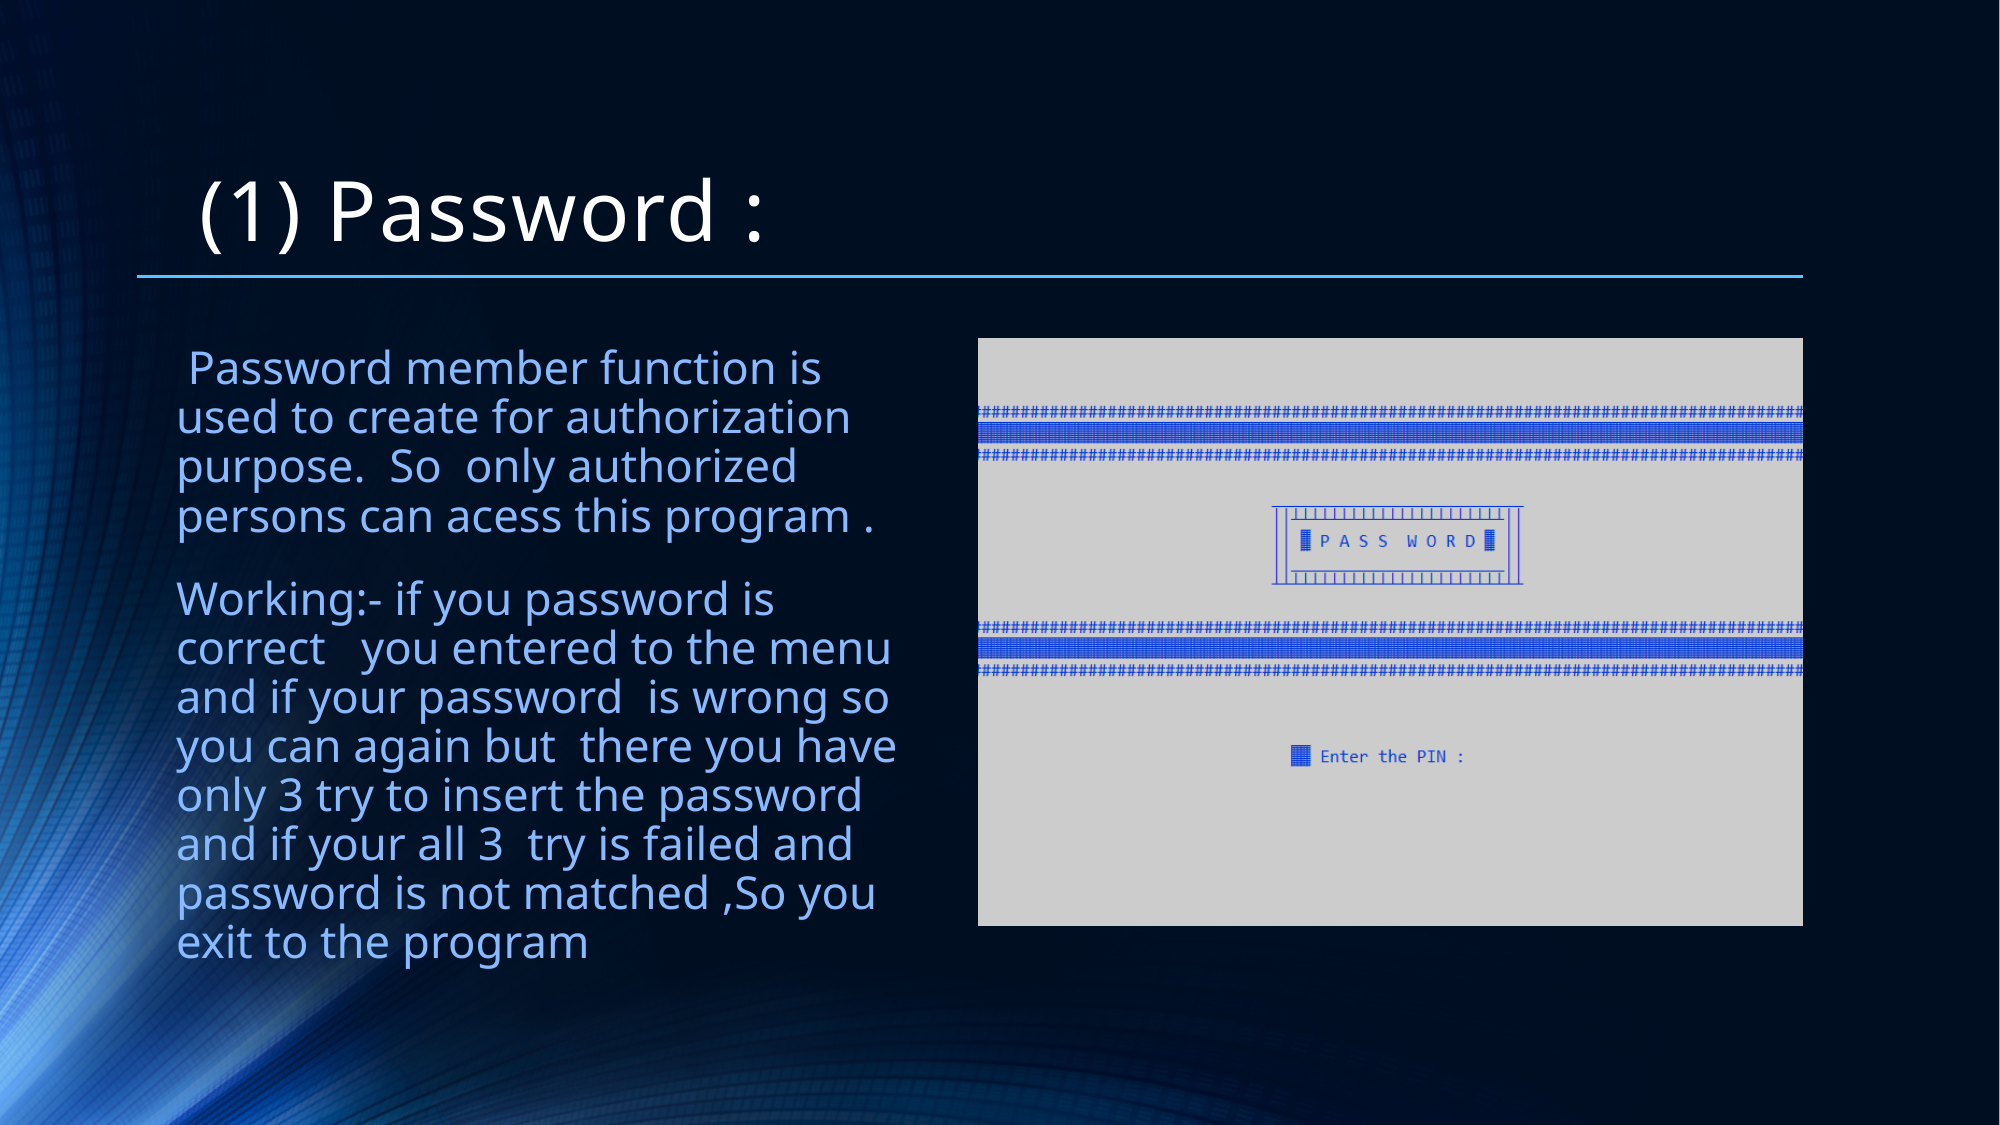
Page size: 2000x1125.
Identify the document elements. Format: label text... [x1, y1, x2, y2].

picture [0, 0, 2000, 1125]
list Password member function is used to create for authorization purpose. So only authorized persons can acess this program . Working:- if you password is correct you entered to the menu and if your password is wrong so you can again but there you have only 3 try to insert the password and if your all 3 try is failed and password is not matched ,So you exit to the program [161, 338, 953, 988]
title (1) Password : [184, 101, 1750, 268]
